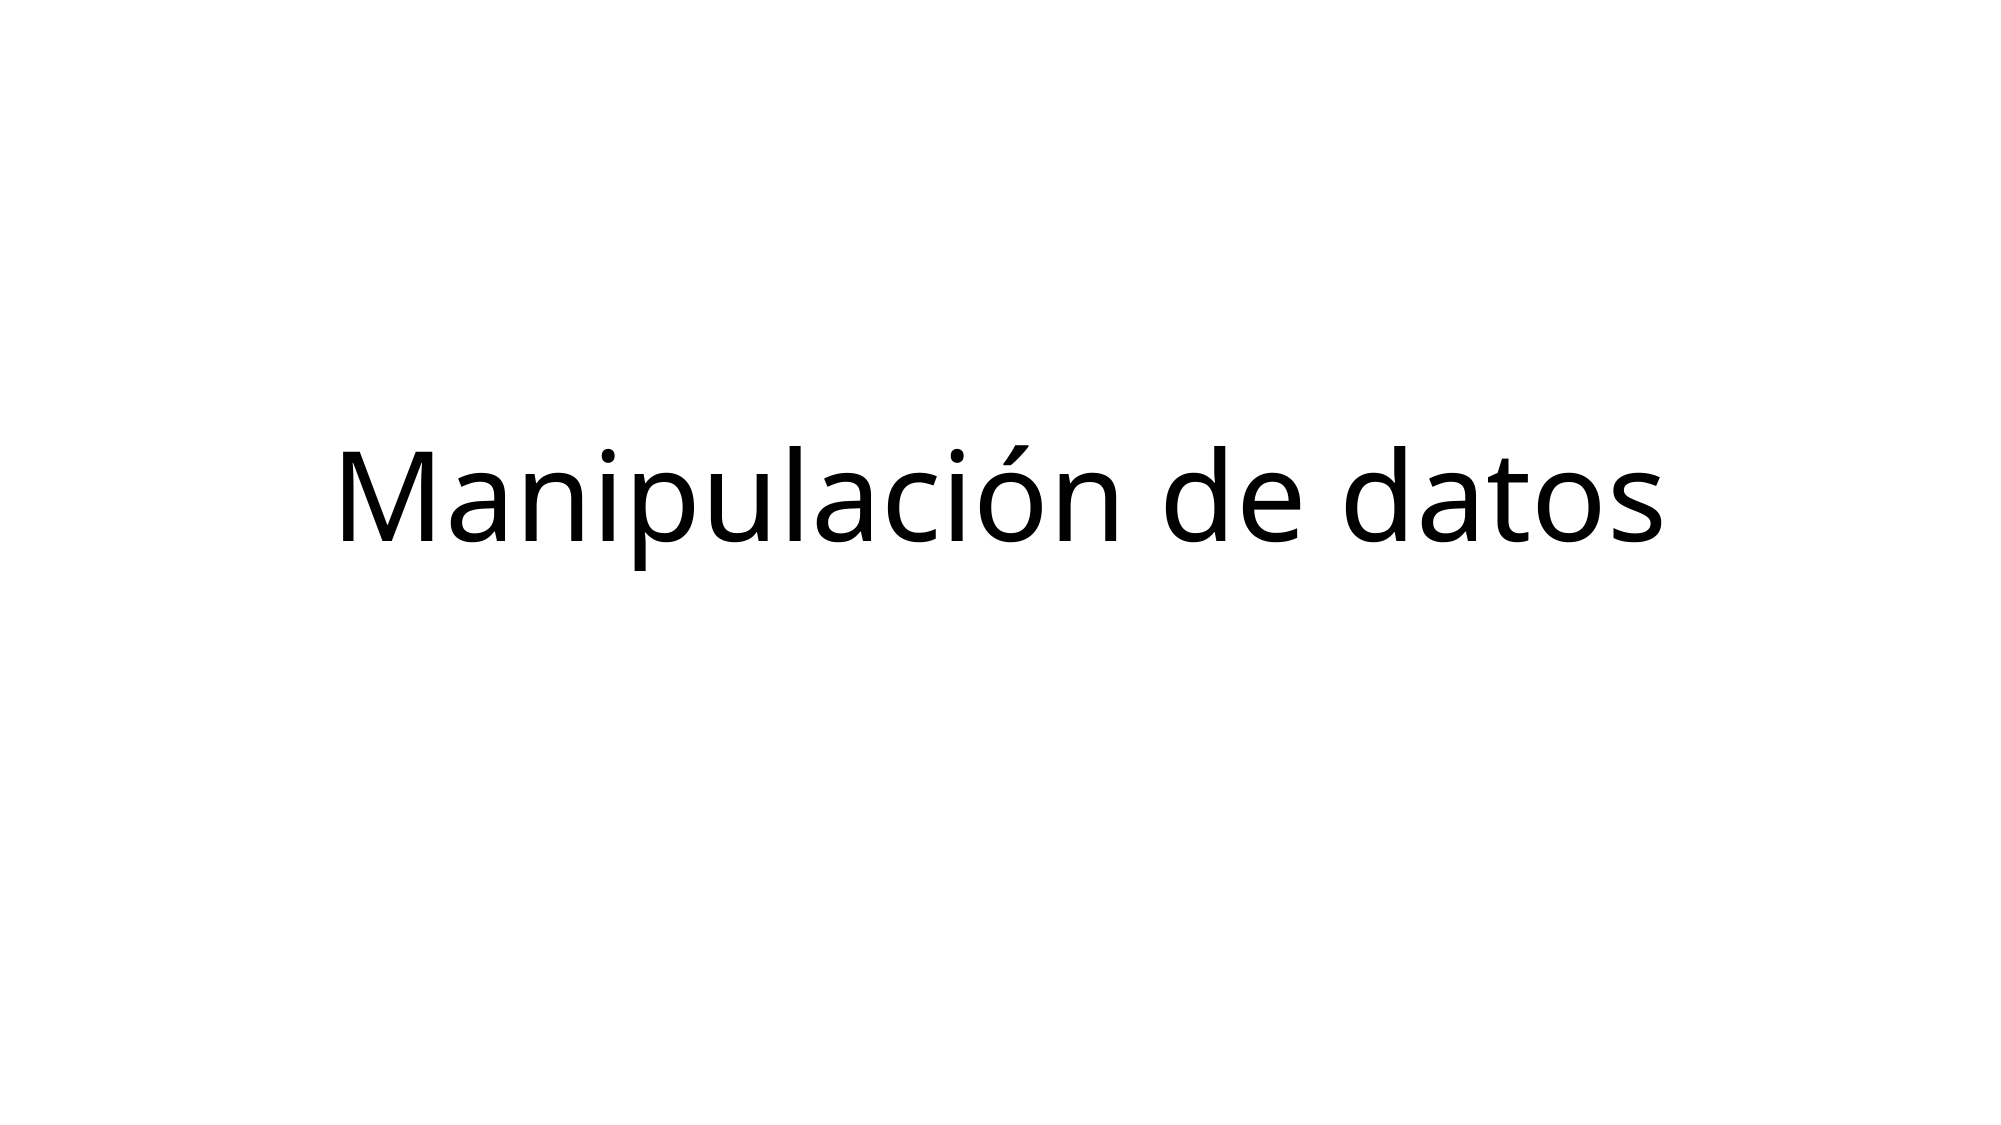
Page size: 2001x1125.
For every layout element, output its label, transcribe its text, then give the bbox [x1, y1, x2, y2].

title Manipulación de datos [249, 184, 1750, 576]
